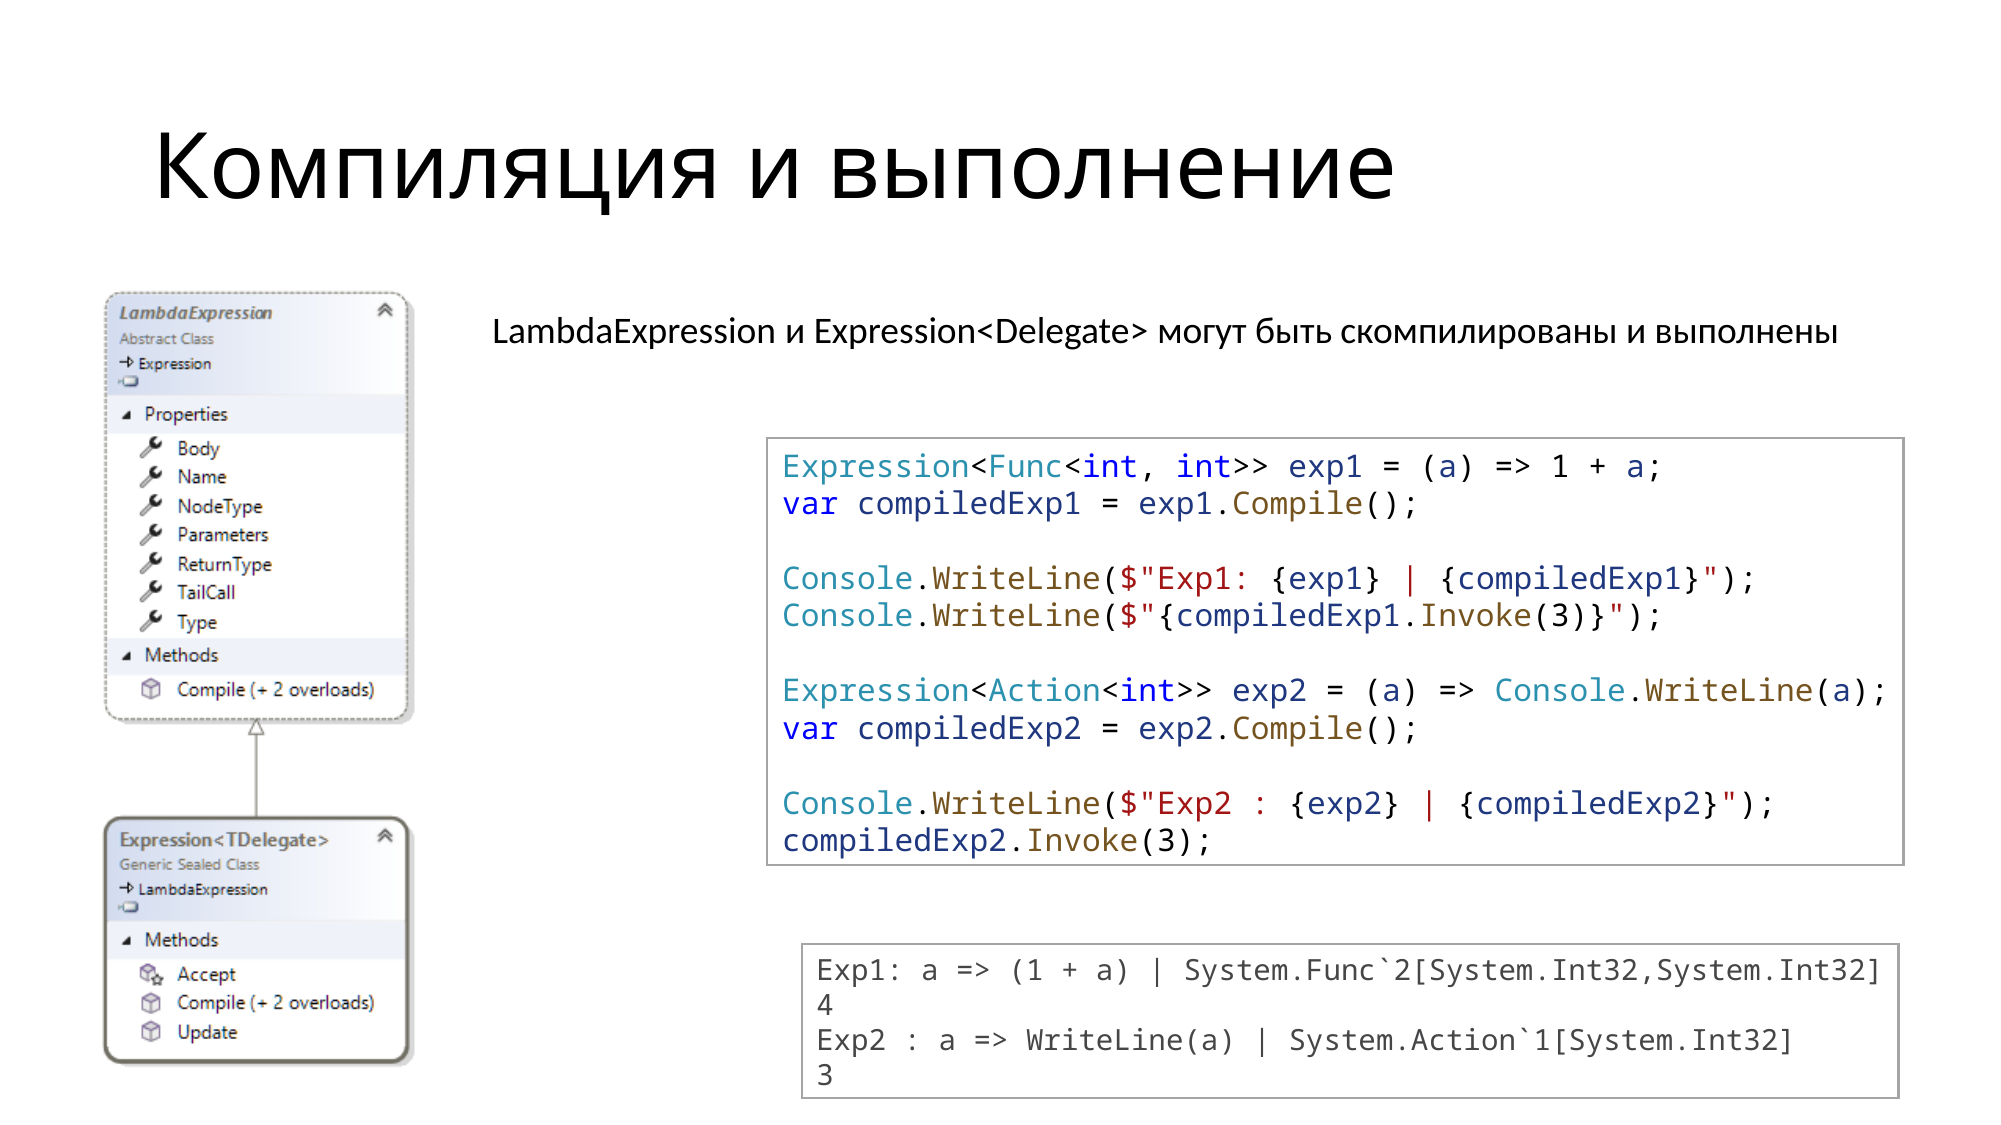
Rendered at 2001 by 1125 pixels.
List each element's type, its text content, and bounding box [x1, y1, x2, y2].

picture [90, 277, 421, 1075]
text_box Exp1: a => (1 + a) | System.Func`2[System.Int32,System.Int32] 4 Exp2 : a => WriteLine(a) | System.Action`1[System.Int32] 3 [801, 943, 1900, 1099]
text_box LambdaExpression и Expression<Delegate> могут быть скомпилированы и выполнены [477, 299, 1855, 359]
title Компиляция и выполнение [137, 59, 1863, 278]
text_box Expression<Func<int, int>> exp1 = (a) => 1 + a; var compiledExp1 = exp1.Compile(); Console.WriteLine($"Exp1: {exp1} | {compiledExp1}"); Console.WriteLine($"{compiledExp1.Invoke(3)}"); Expression<Action<int>> exp2 = (a) => Console.WriteLine(a); var compiledExp2 = exp2.Compile(); Console.WriteLine($"Exp2 : {exp2} | {compiledExp2}"); compiledExp2.Invoke(3); [766, 437, 1904, 866]
